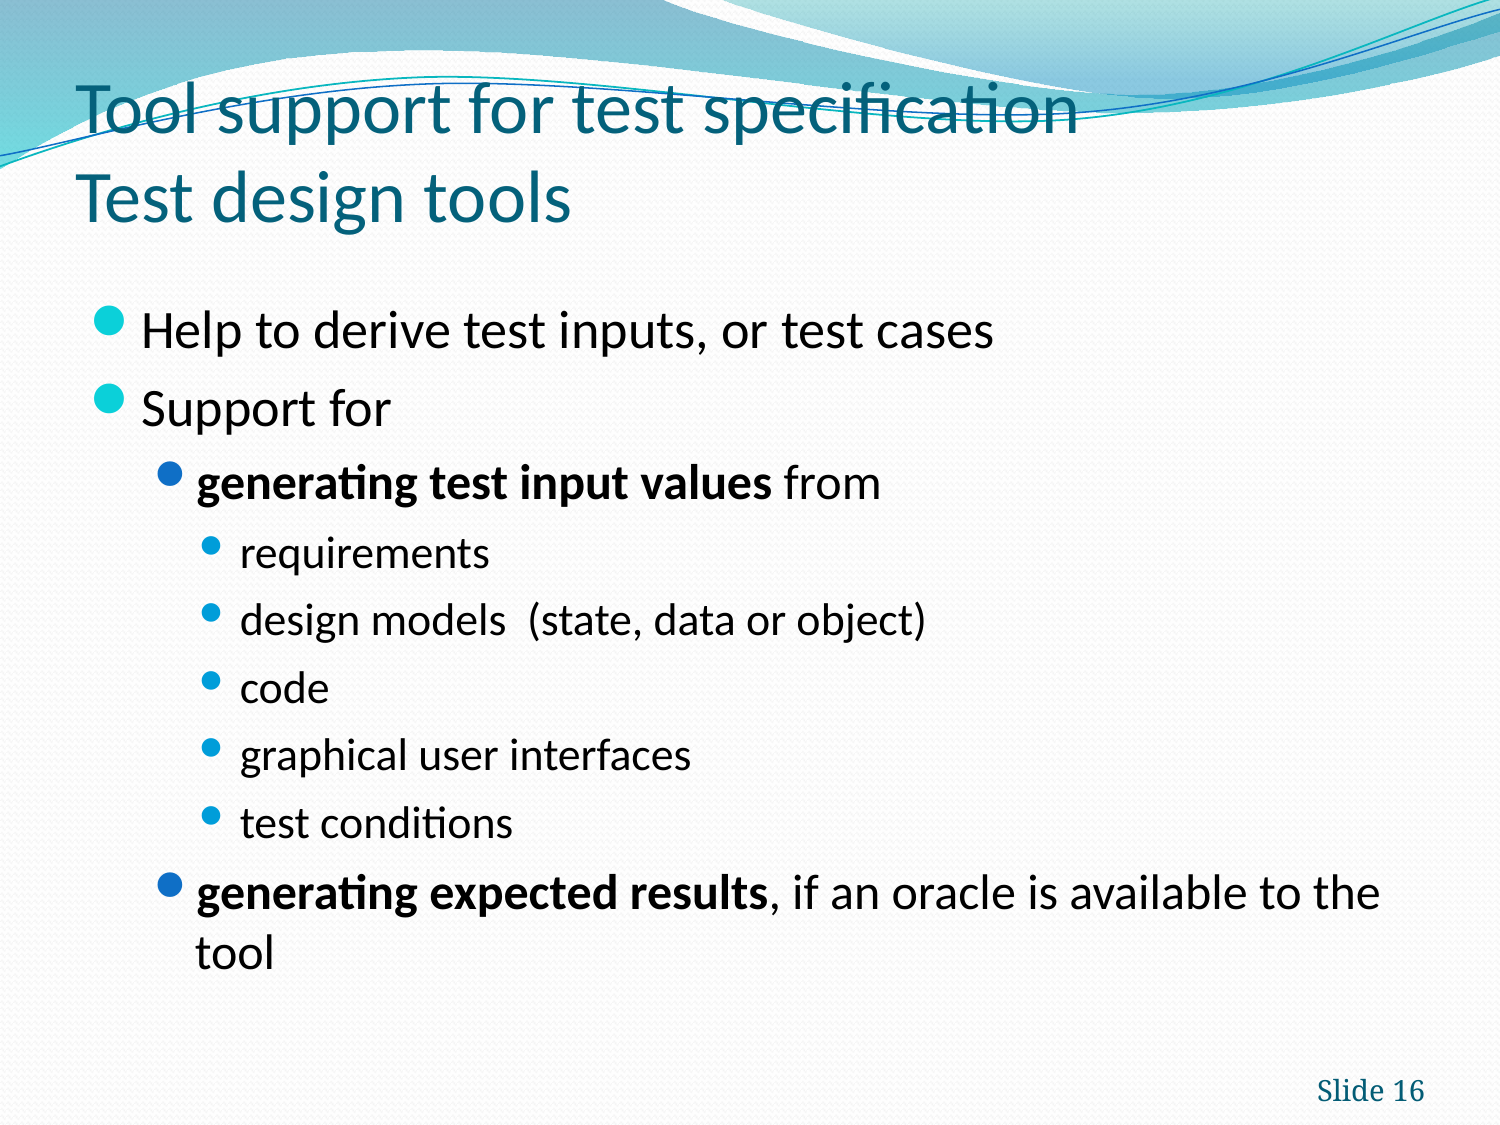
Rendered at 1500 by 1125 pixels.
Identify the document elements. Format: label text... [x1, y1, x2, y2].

slide_number Slide 16 [1299, 1052, 1425, 1113]
title Tool support for test specification Test design tools [75, 50, 1450, 238]
list Help to derive test inputs, or test cases Support for generating test input values from requirements design models (state, data or object) code graphical user interfaces test conditions generating expected results, if an oracle is available to the tool [75, 287, 1450, 1063]
